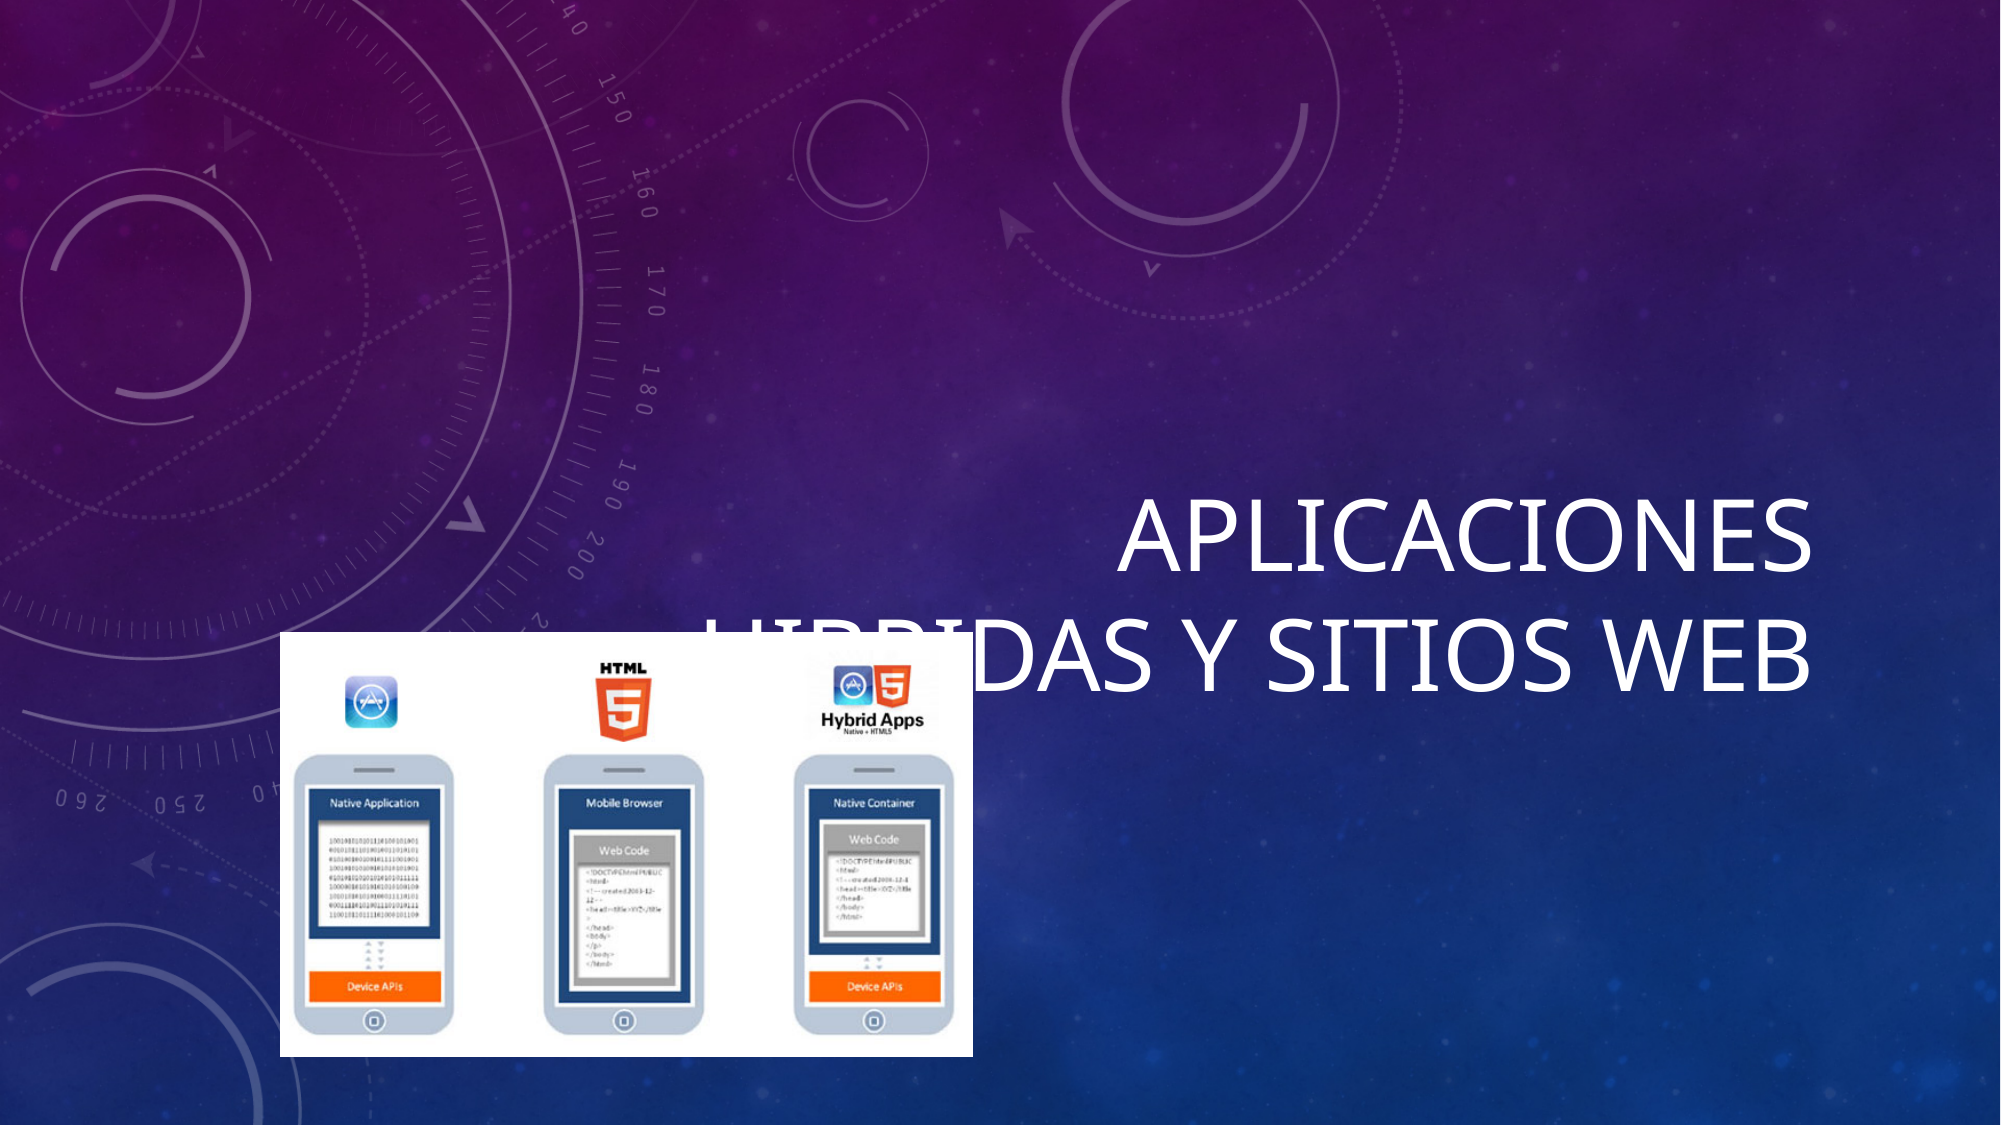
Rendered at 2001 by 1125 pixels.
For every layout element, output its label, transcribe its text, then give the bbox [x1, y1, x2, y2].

title Aplicaciones hibridas y sitios web [650, 322, 1831, 720]
picture [0, 0, 2001, 1125]
